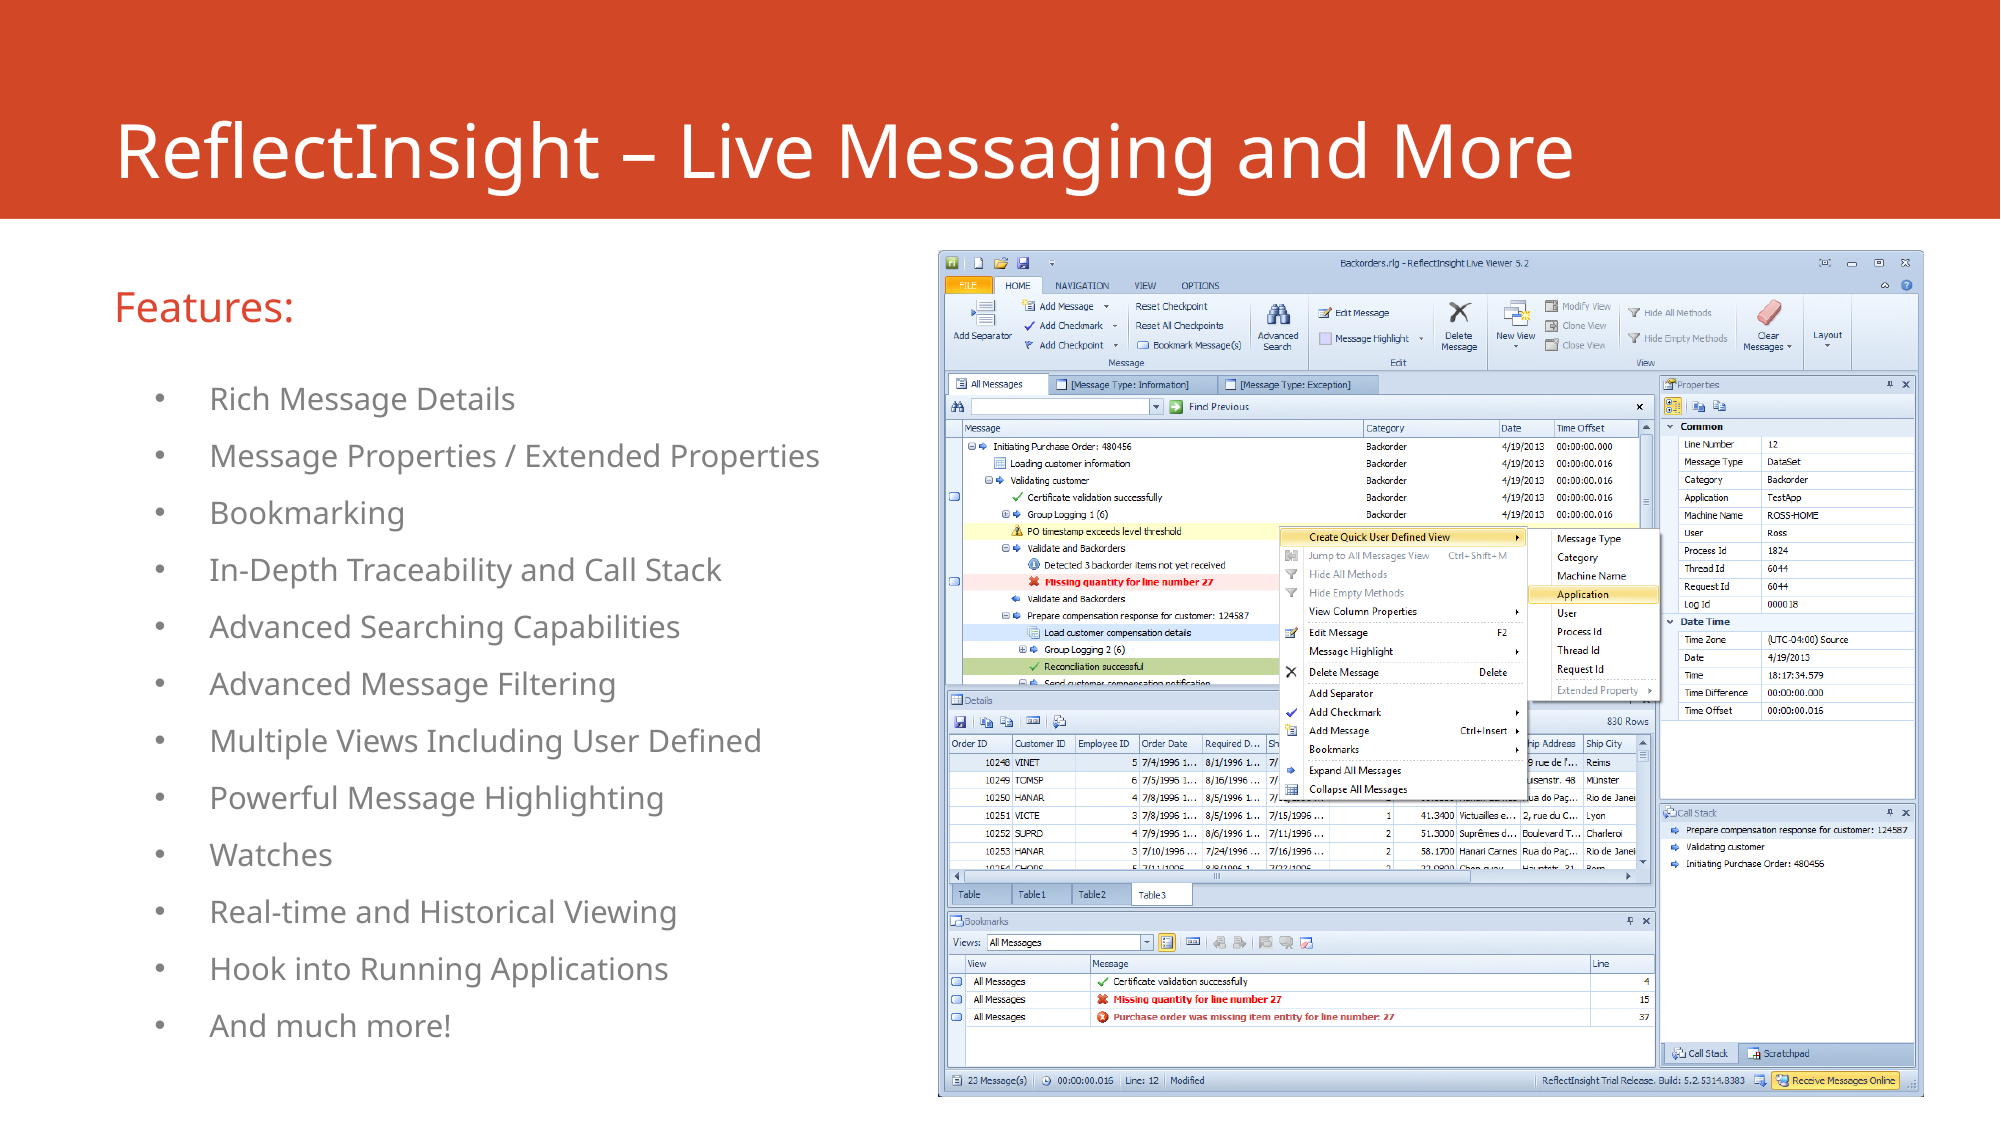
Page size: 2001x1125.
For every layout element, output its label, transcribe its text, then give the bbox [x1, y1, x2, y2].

title ReflectInsight – Live Messaging and More [99, 0, 1863, 202]
list Rich Message Details Message Properties / Extended Properties Bookmarking In-Depth Traceability and Call Stack Advanced Searching Capabilities Advanced Message Filtering Multiple Views Including User Defined Powerful Message Highlighting Watches Real-time and Historical Viewing Hook into Running Applications And much more! [139, 371, 919, 1055]
text_box Features: [98, 278, 760, 373]
picture [938, 250, 1924, 1097]
